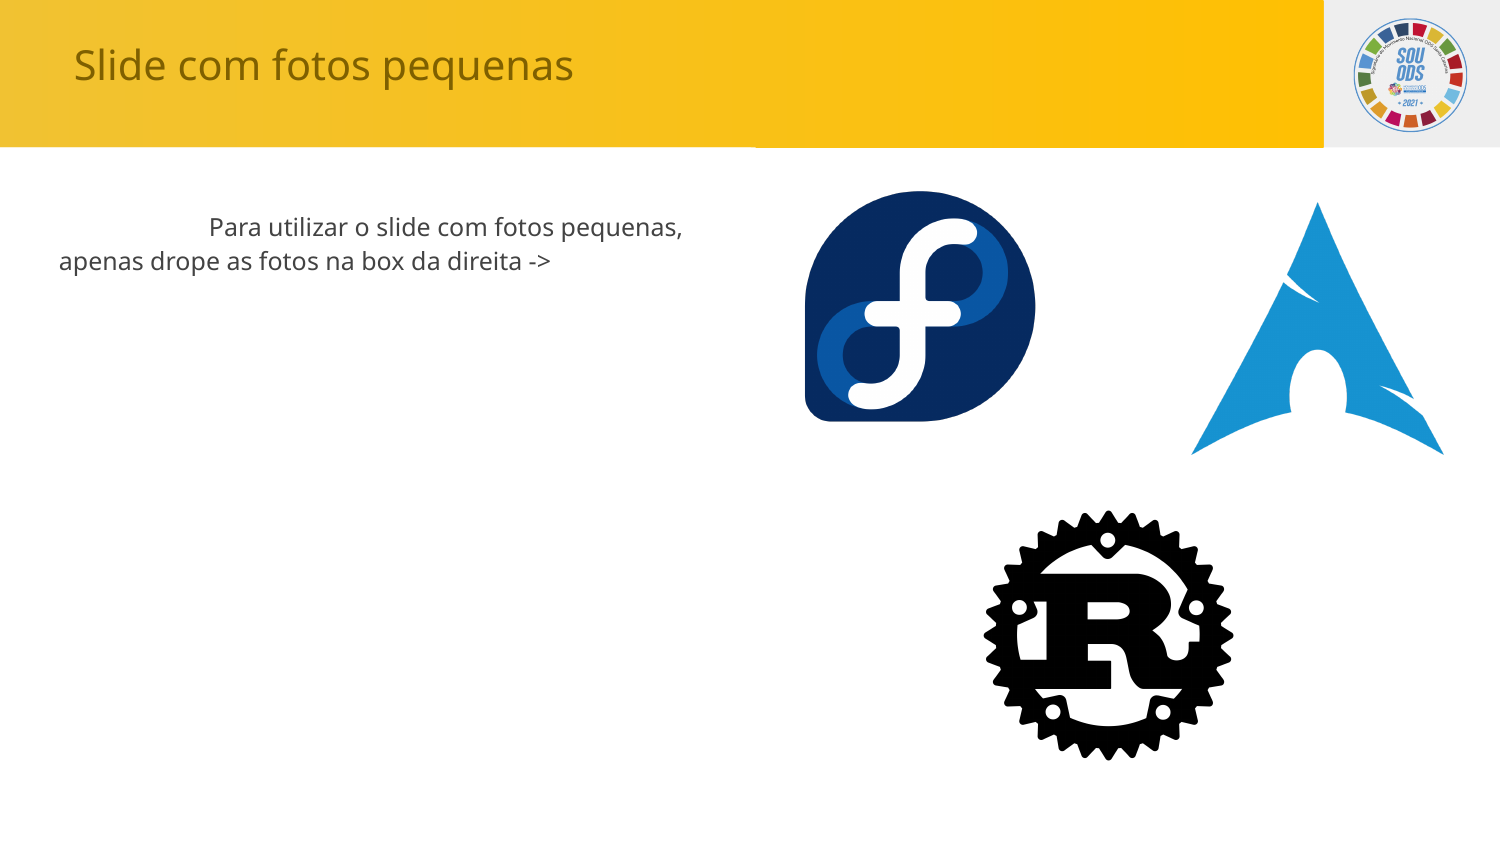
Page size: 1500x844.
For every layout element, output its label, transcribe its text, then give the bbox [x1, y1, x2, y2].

picture [1191, 202, 1444, 456]
title Slide com fotos pequenas [59, 23, 1324, 104]
list Para utilizar o slide com fotos pequenas, apenas drope as fotos na box da direita -> [0, 147, 752, 844]
picture [1350, 12, 1474, 136]
picture [980, 508, 1234, 762]
picture [801, 188, 1037, 424]
